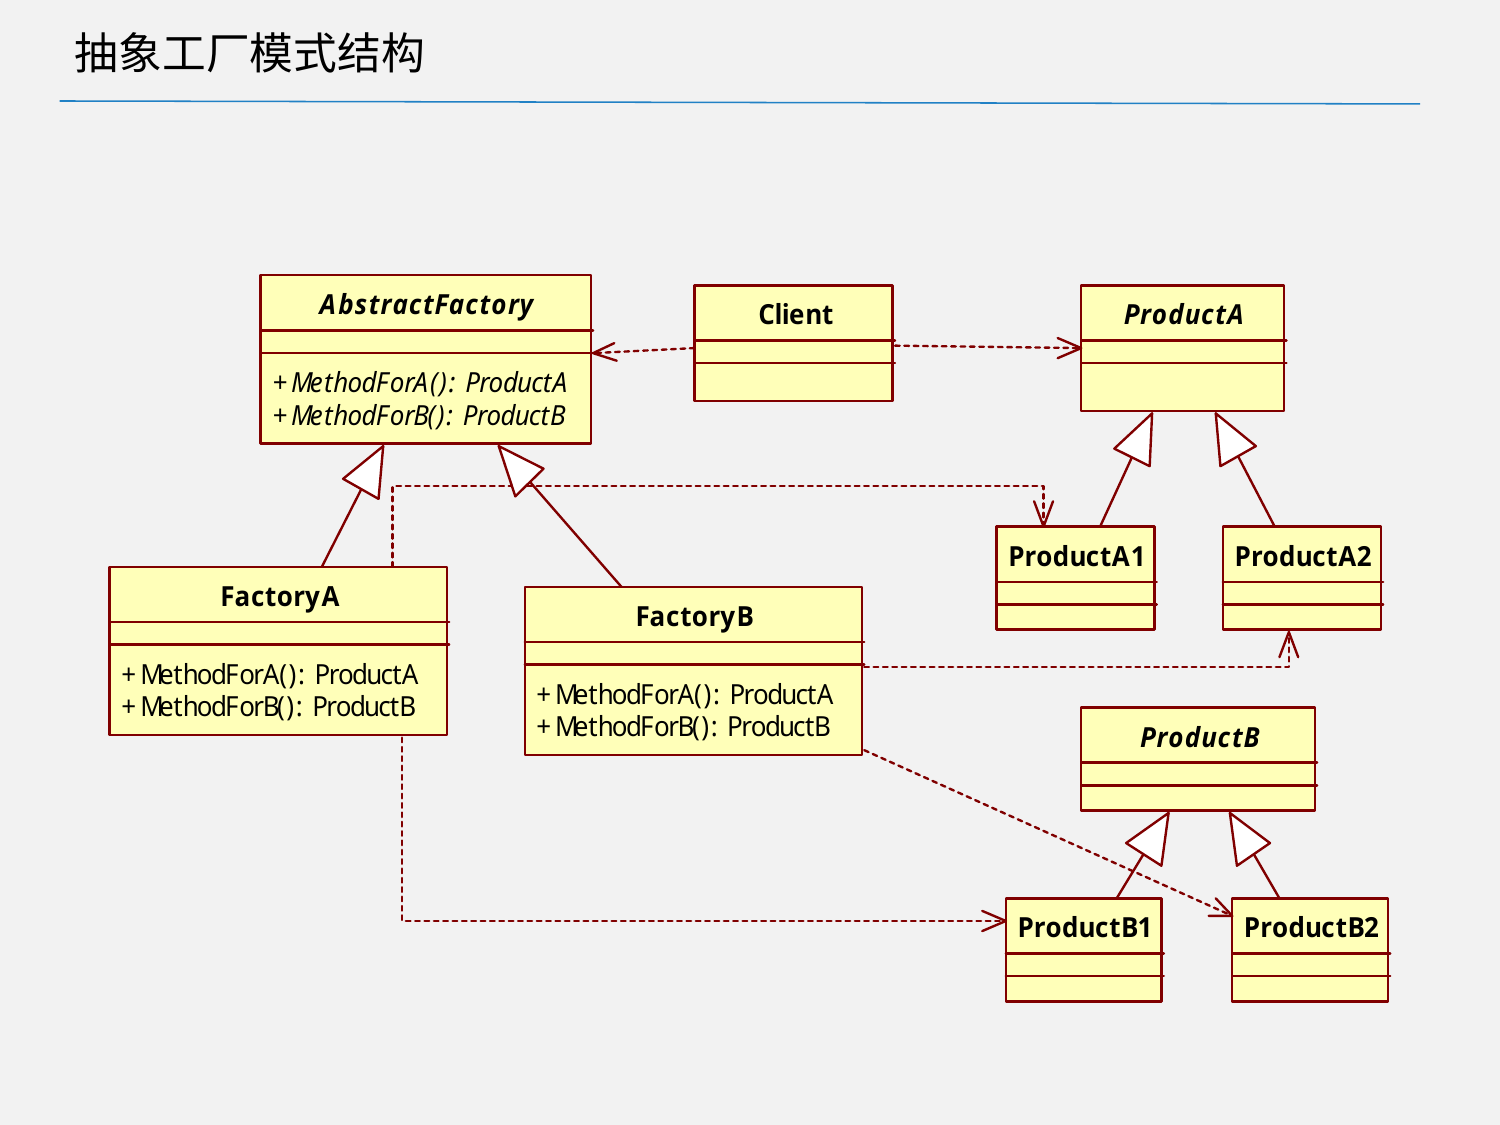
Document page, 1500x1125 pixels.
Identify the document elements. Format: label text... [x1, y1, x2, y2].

title 抽象工厂模式结构 [59, 12, 1354, 93]
picture [62, 224, 1438, 1055]
